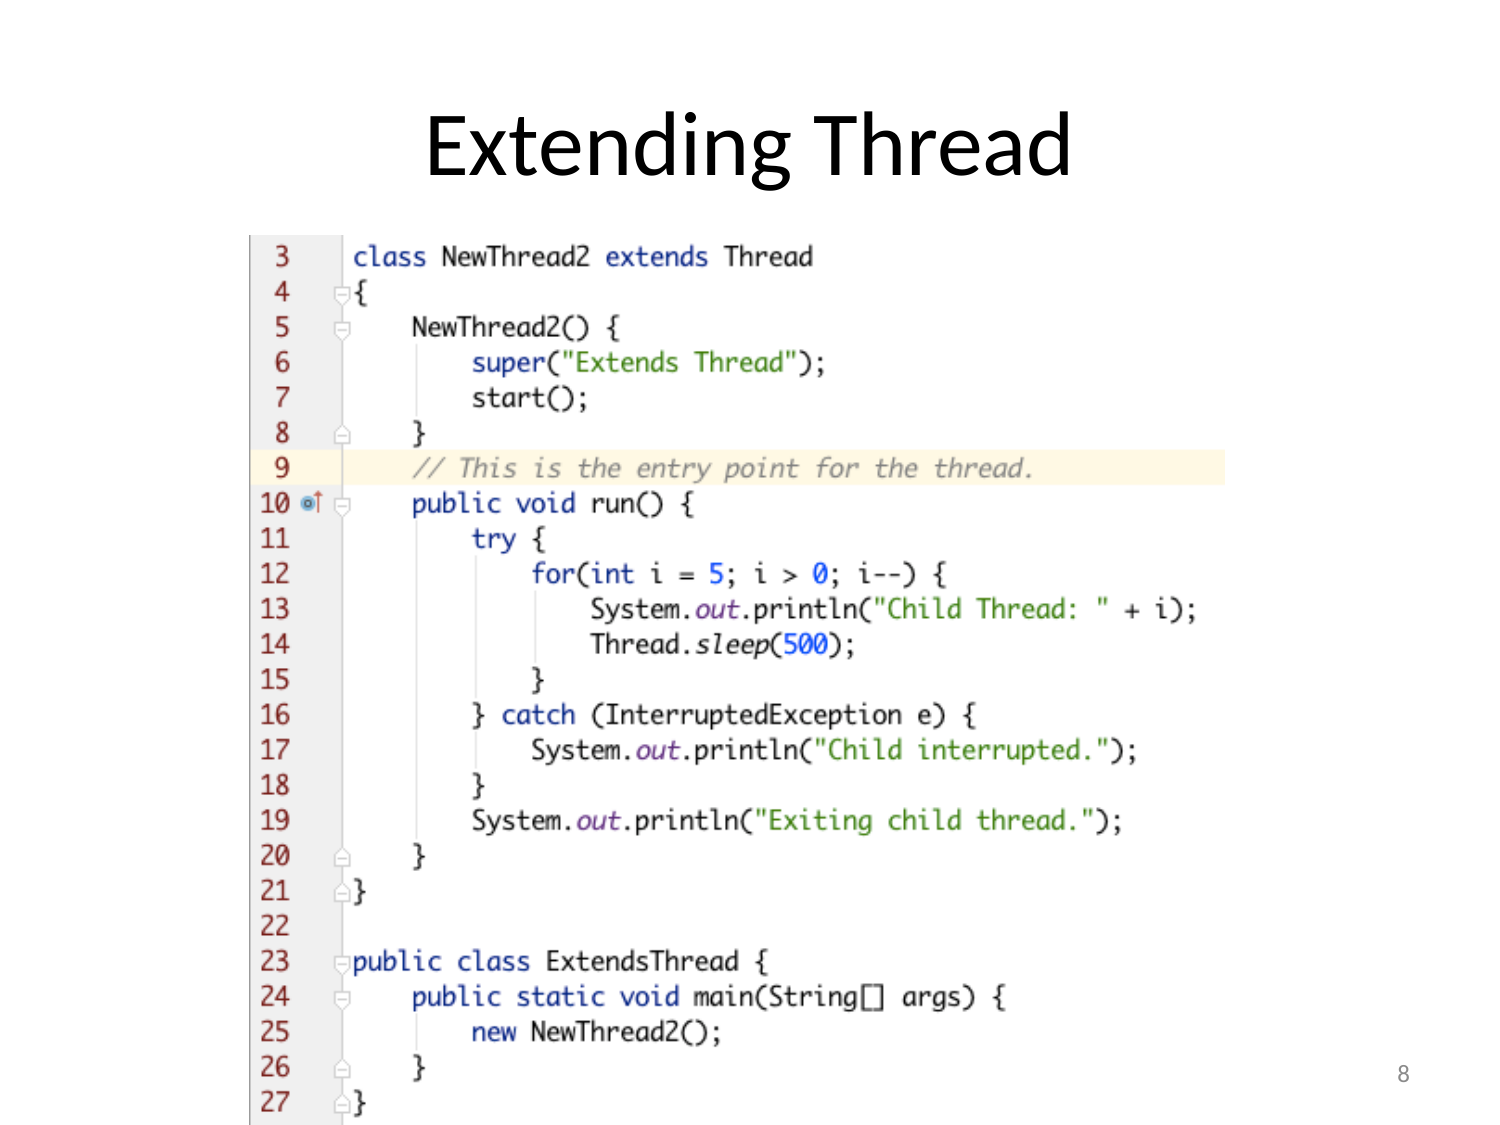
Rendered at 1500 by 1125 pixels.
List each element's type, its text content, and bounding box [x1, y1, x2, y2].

slide_number 8 [1229, 1042, 1425, 1103]
picture [249, 234, 1226, 1125]
title Extending Thread [75, 45, 1425, 233]
